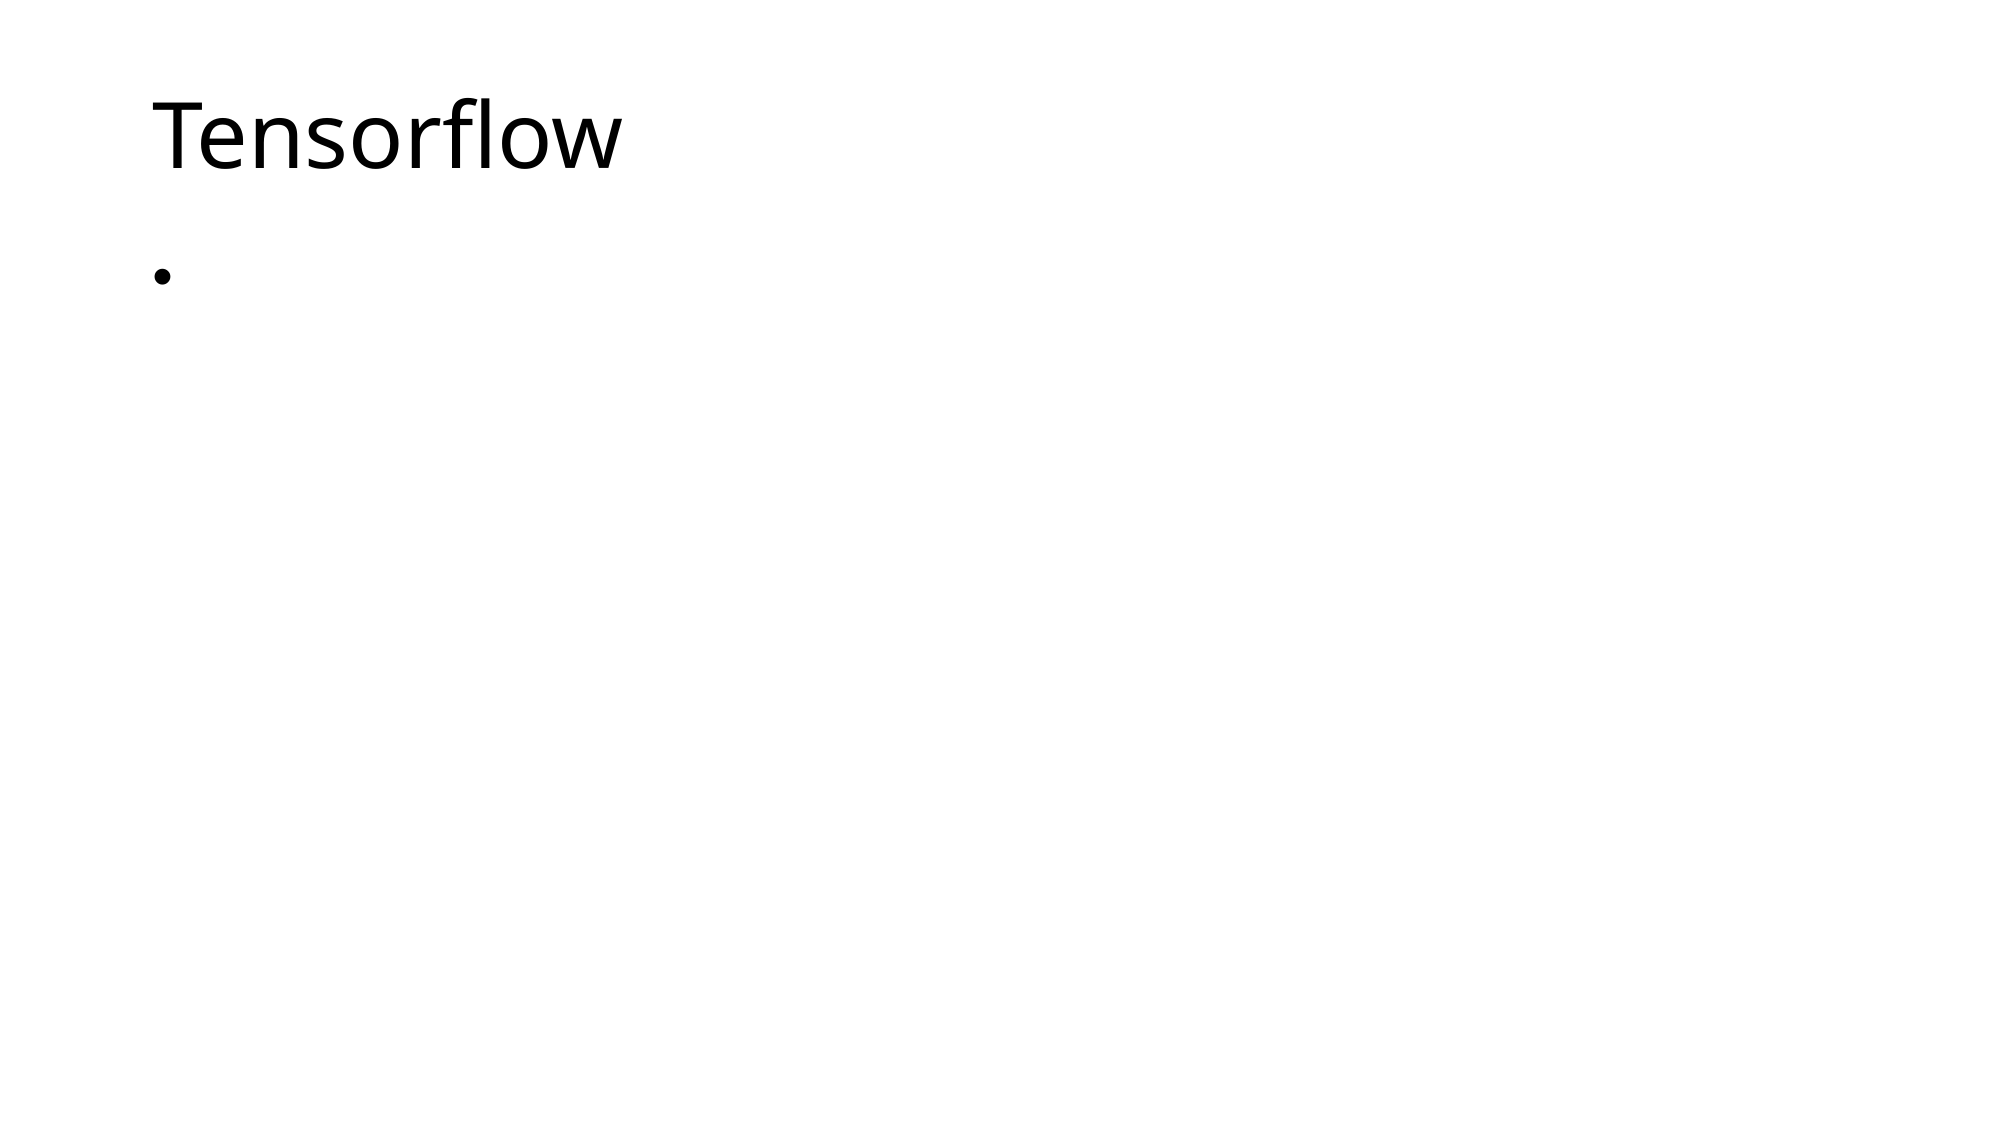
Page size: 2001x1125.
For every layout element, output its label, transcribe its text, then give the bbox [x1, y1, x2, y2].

text_box Tensorflow [137, 59, 1863, 218]
text_box [137, 241, 1863, 1014]
